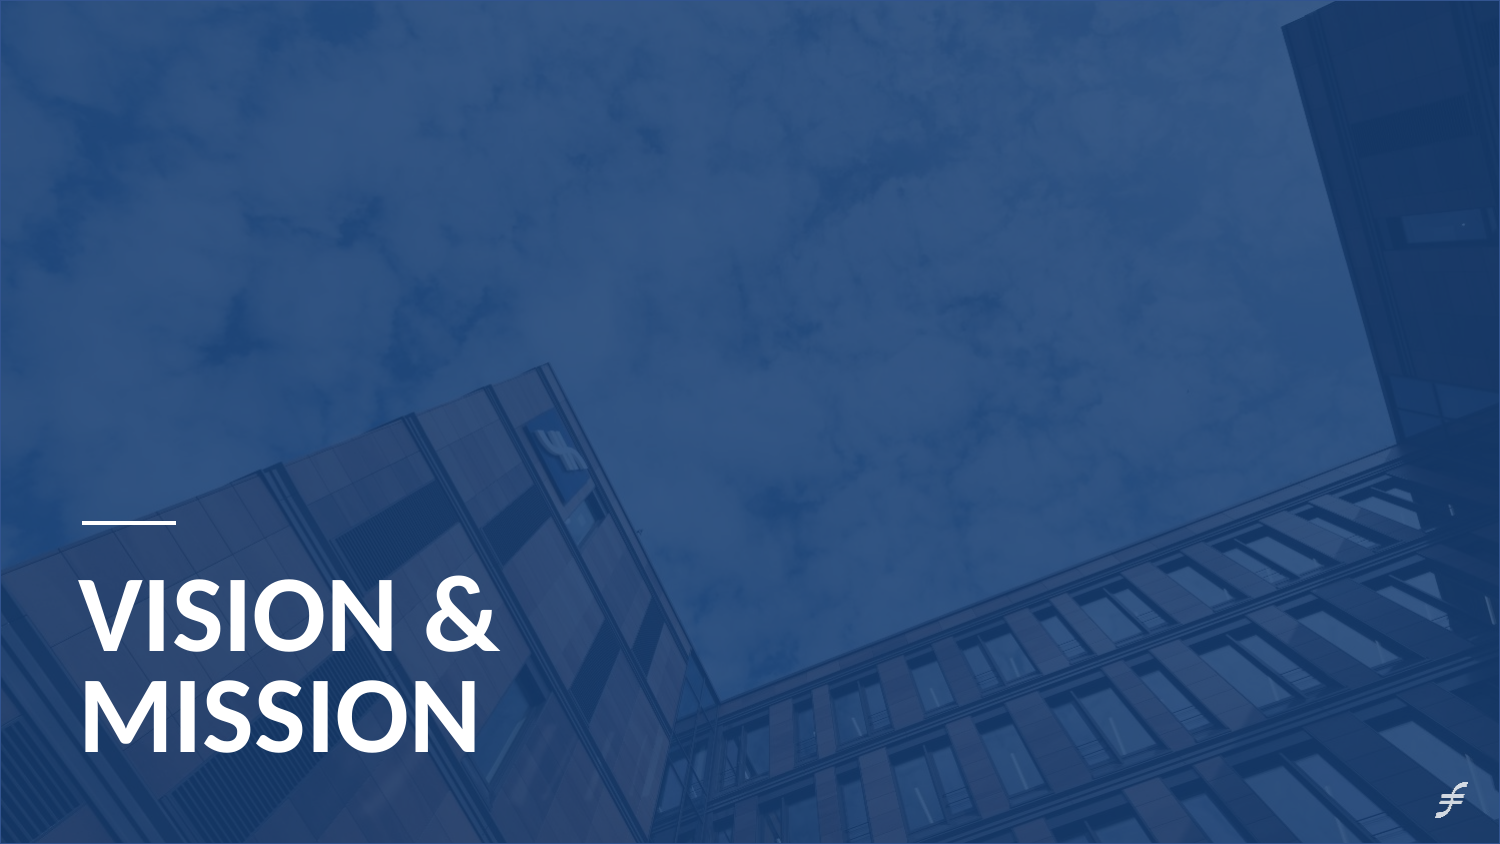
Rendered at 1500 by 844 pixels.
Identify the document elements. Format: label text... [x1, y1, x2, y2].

picture [1435, 782, 1468, 819]
title VISION & MISSION [63, 554, 901, 783]
